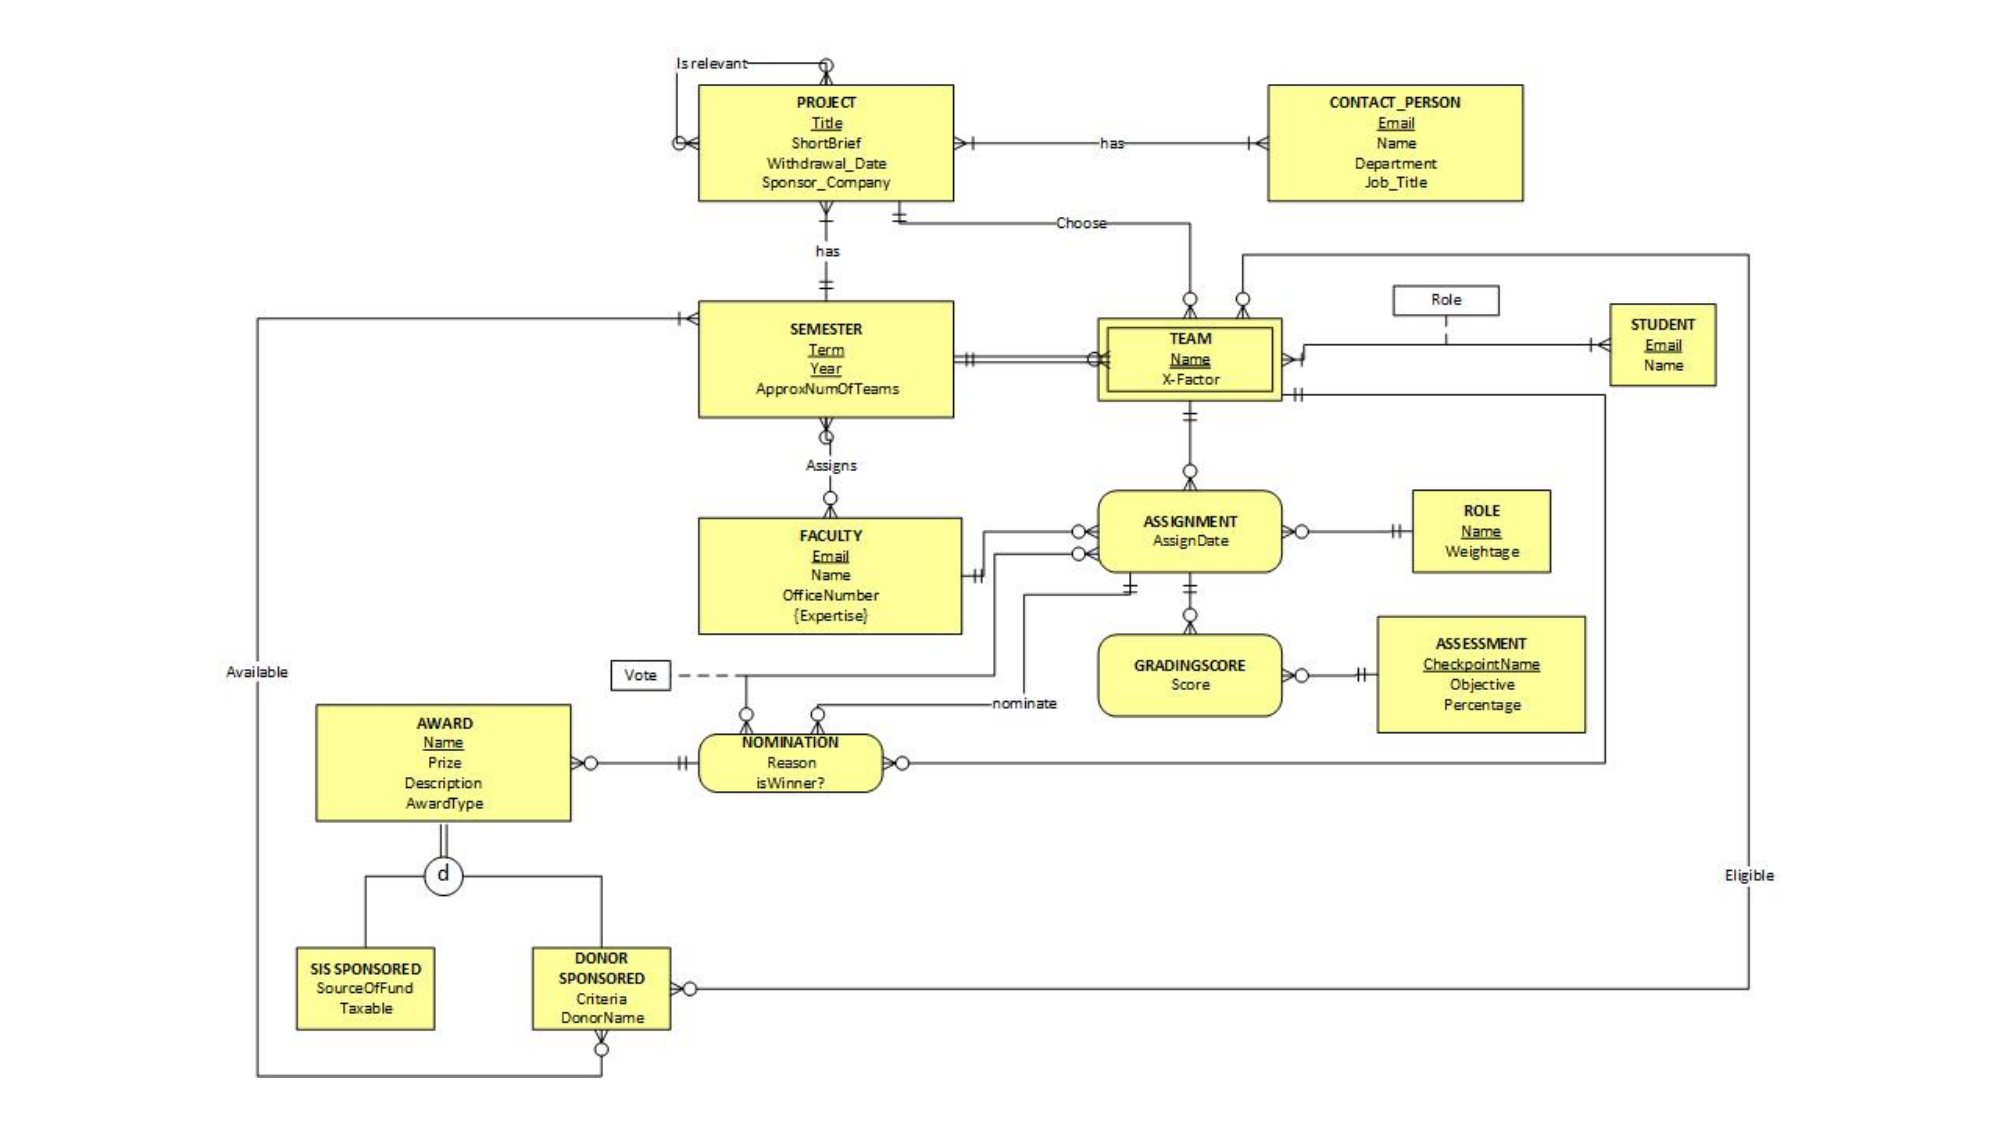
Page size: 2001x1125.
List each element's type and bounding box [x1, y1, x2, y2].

picture [217, 47, 1783, 1078]
